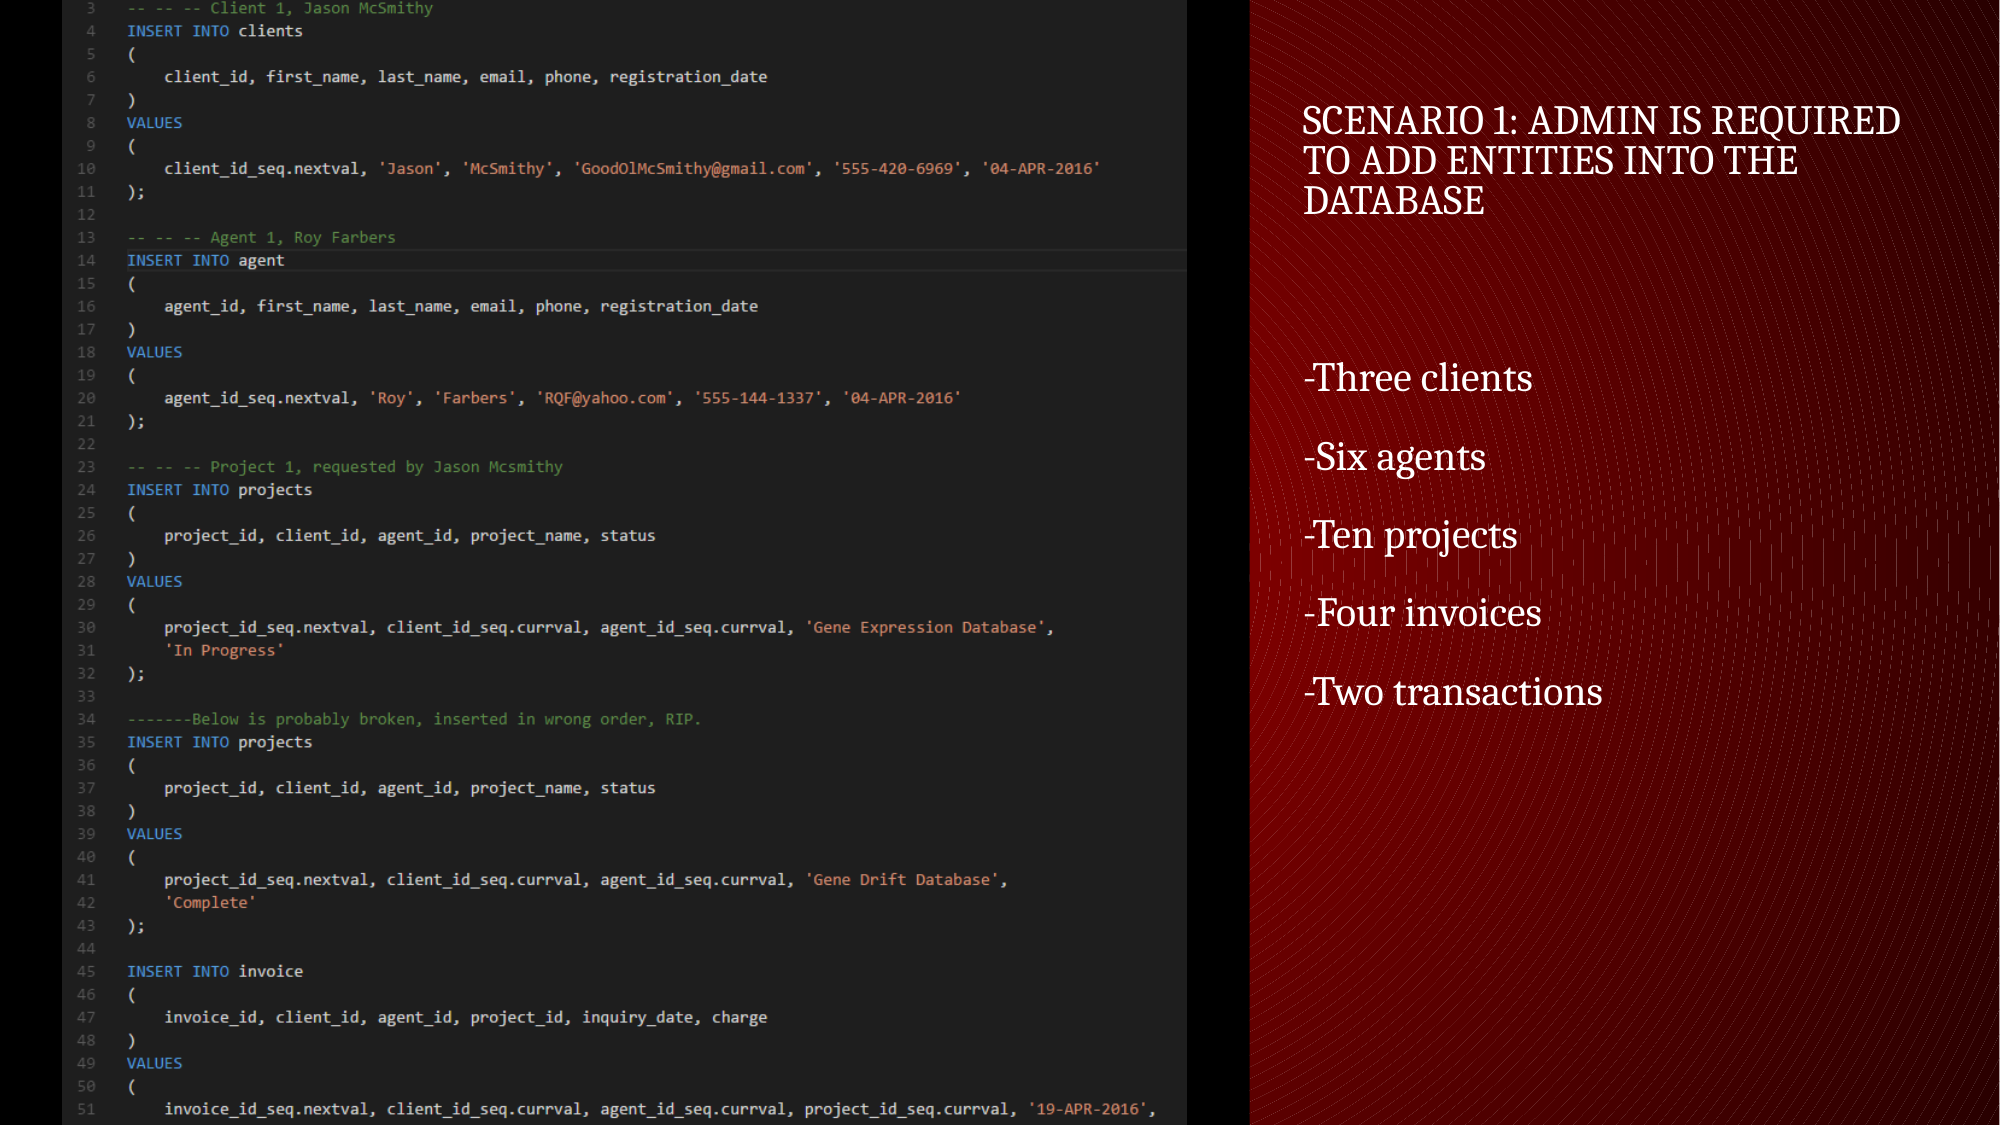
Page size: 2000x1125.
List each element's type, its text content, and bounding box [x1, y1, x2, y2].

title Scenario 1: Admin is required to add entities into the database [1282, 79, 1933, 313]
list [61, 0, 1188, 1125]
list -Three clients -Six agents -Ten projects -Four invoices -Two transactions [1282, 345, 1933, 1046]
